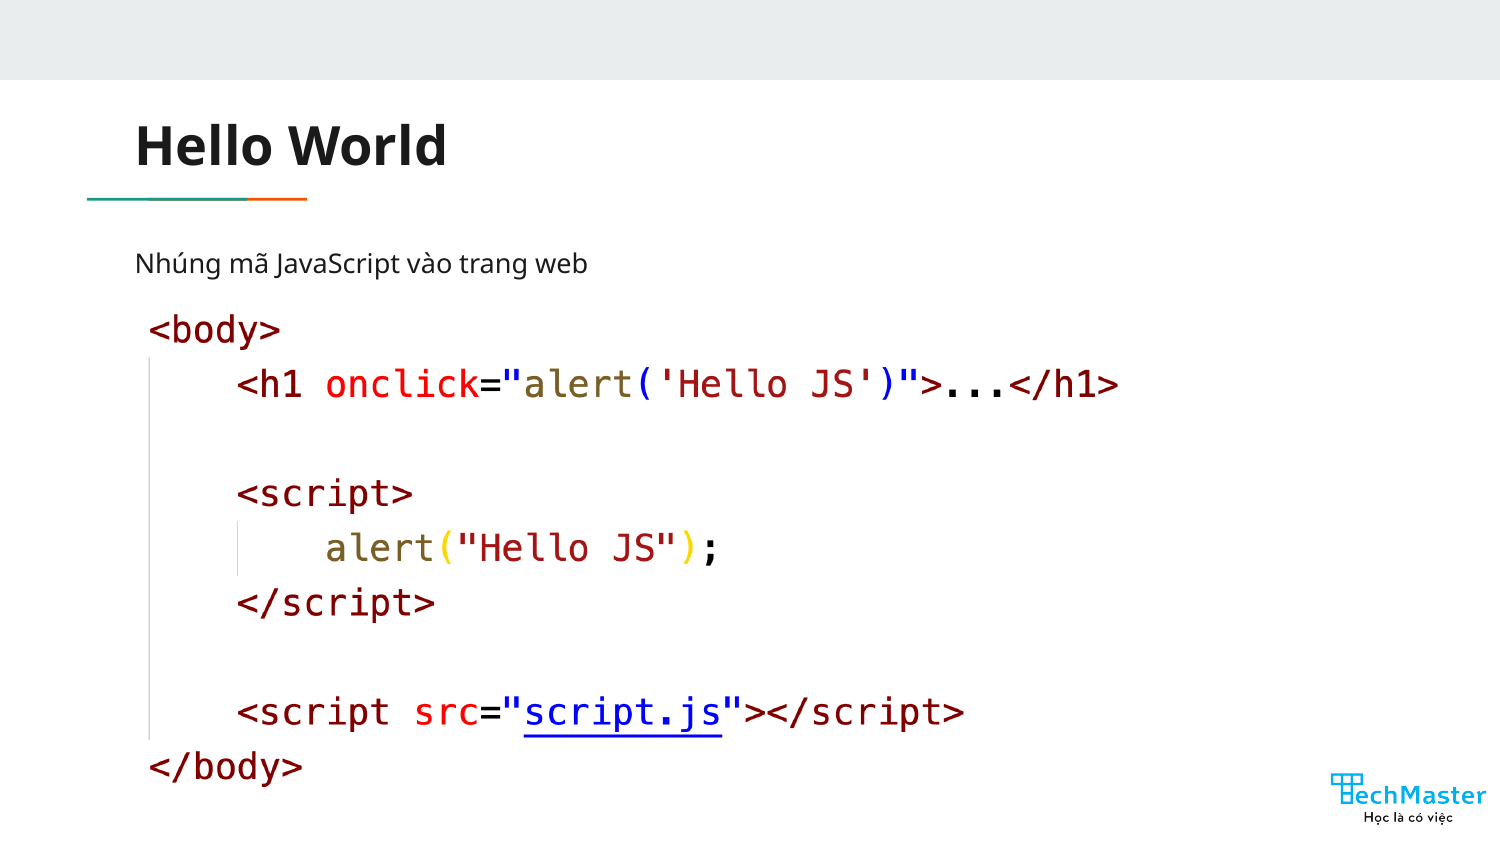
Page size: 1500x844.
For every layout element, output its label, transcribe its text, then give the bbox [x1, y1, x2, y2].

list Nhúng mã JavaScript vào trang web [119, 215, 1381, 804]
picture [1329, 754, 1488, 844]
title Hello World [119, 95, 1381, 184]
picture [119, 294, 1143, 804]
